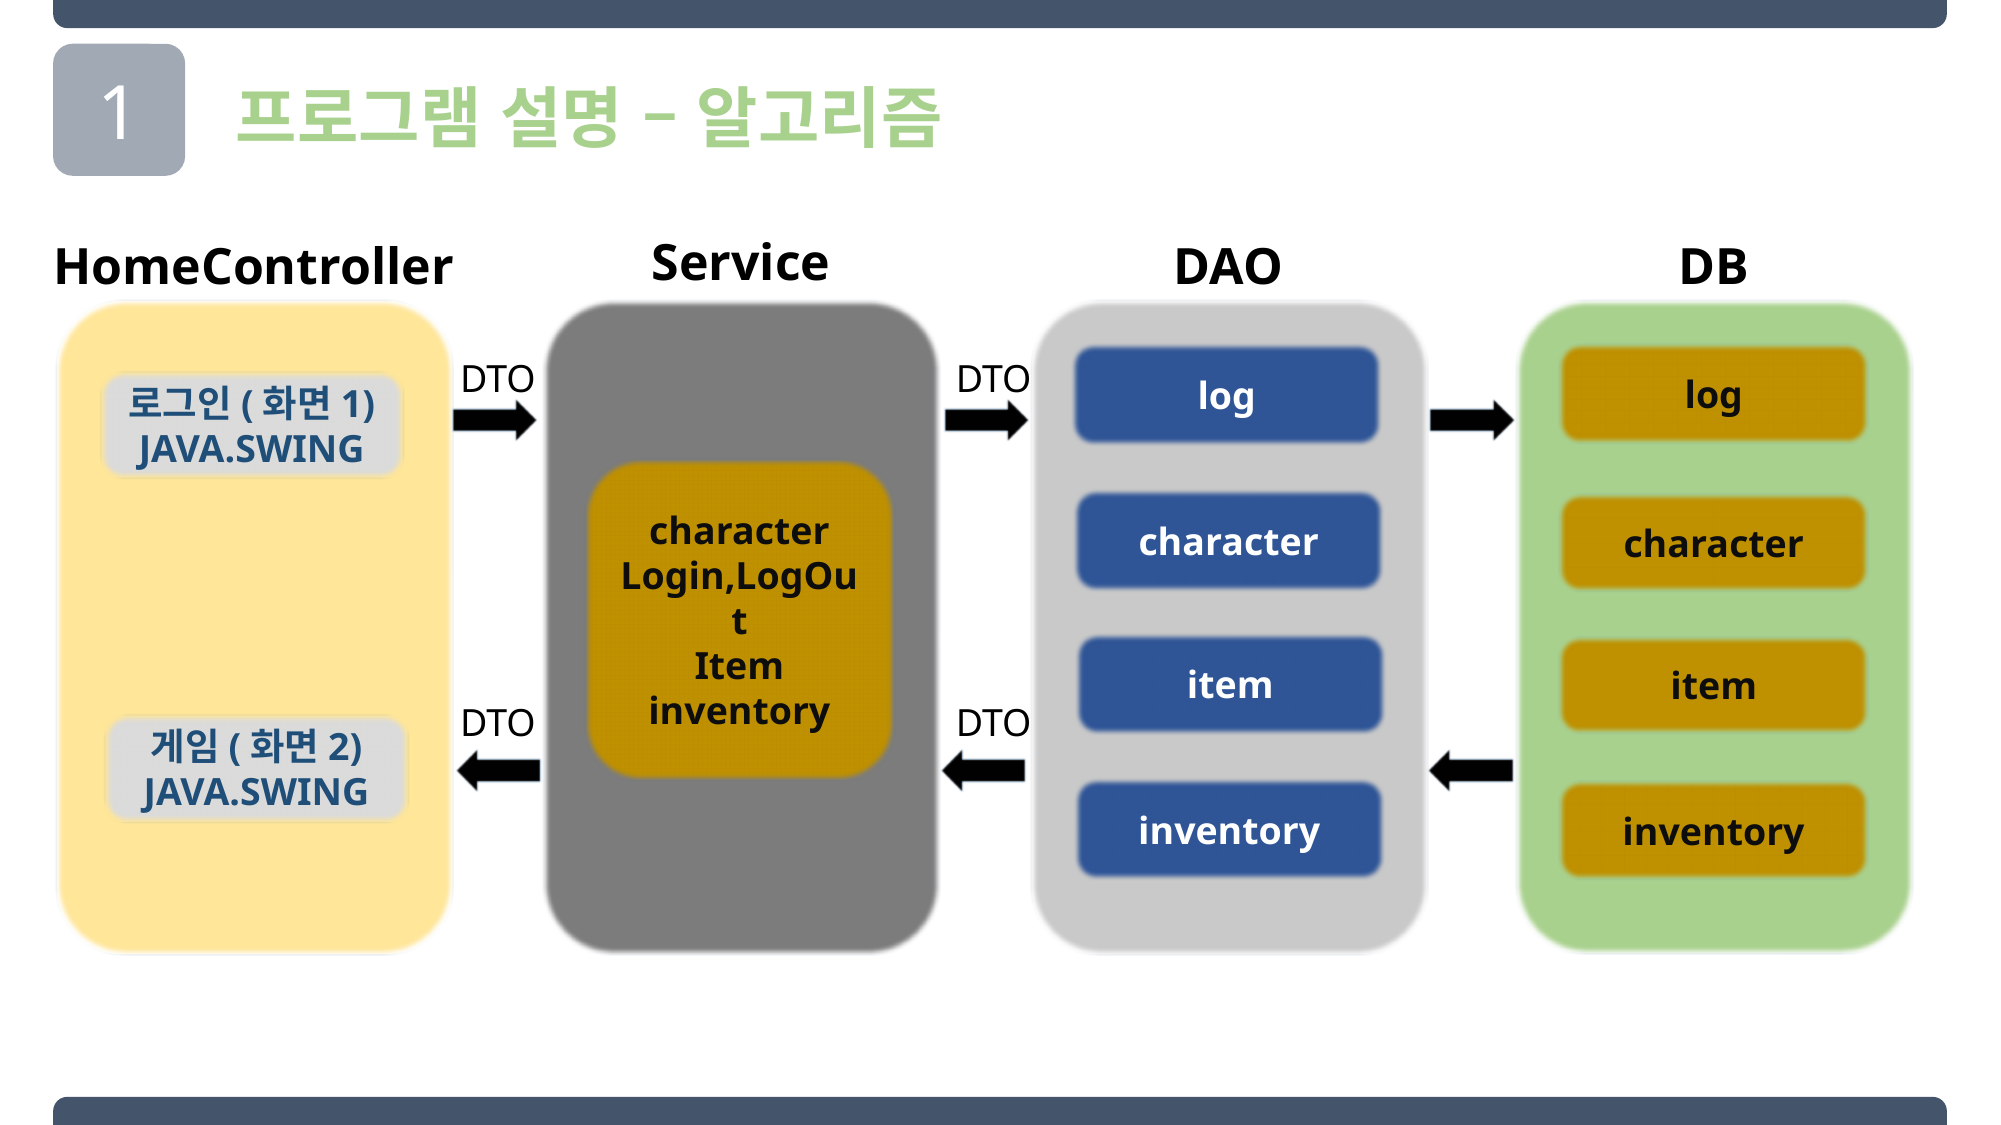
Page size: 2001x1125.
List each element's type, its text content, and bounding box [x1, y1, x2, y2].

text_box HomeController [38, 227, 469, 302]
text_box [944, 754, 1024, 787]
text_box [459, 754, 539, 787]
text_box DTO [941, 692, 1047, 752]
text_box character [1081, 497, 1376, 584]
text_box DAO [1159, 227, 1299, 302]
text_box [52, 1095, 1948, 1125]
text_box DTO [445, 692, 551, 752]
text_box 로그인(화면1) JAVA.SWING [108, 379, 396, 471]
text_box character [1566, 501, 1861, 584]
text_box item [1566, 644, 1861, 726]
text_box [946, 408, 1026, 437]
text_box [1524, 308, 1906, 947]
text_box [1432, 404, 1512, 436]
text_box [454, 408, 534, 436]
text_box log [1566, 351, 1861, 436]
text_box [1039, 308, 1421, 948]
text_box Service [637, 223, 846, 299]
text_box inventory [1082, 786, 1377, 872]
text_box 프로그램 설명 – 알고리즘 [221, 68, 958, 163]
text_box DTO [941, 347, 1047, 408]
text_box 1 [51, 42, 187, 177]
text_box DB [1663, 227, 1764, 302]
text_box character Login,LogOut Item inventory [592, 466, 888, 774]
text_box [1431, 754, 1511, 787]
text_box DTO [445, 347, 551, 408]
text_box 게임(화면2) JAVA.SWING [112, 722, 401, 815]
text_box [551, 308, 933, 948]
text_box [64, 308, 446, 948]
text_box log [1079, 351, 1374, 438]
text_box inventory [1566, 788, 1861, 872]
text_box [52, 0, 1948, 30]
text_box item [1083, 641, 1378, 727]
